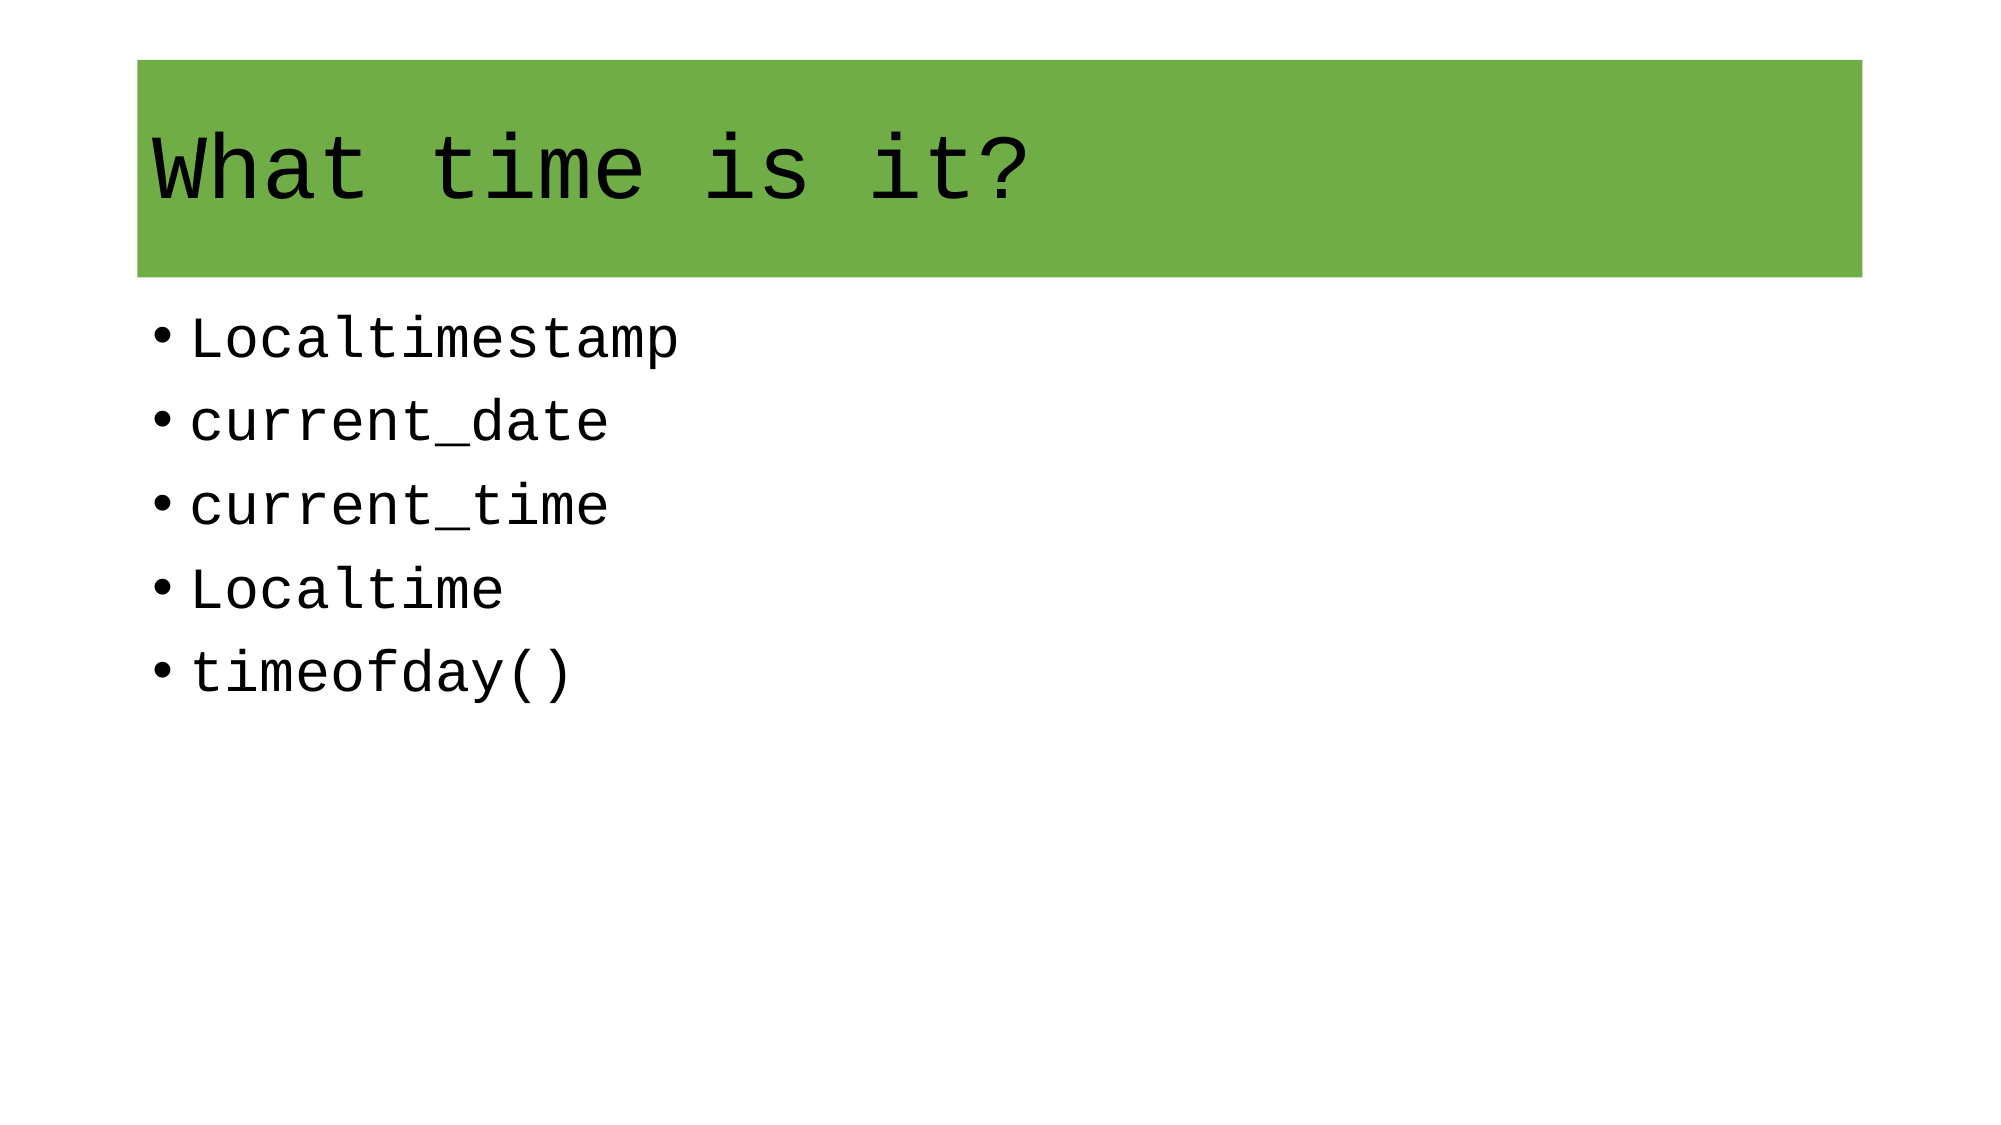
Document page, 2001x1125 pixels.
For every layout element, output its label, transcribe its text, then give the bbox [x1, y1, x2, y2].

title What time is it? [137, 59, 1863, 278]
list Localtimestamp current_date current_time Localtime timeofday() [137, 299, 1863, 1014]
